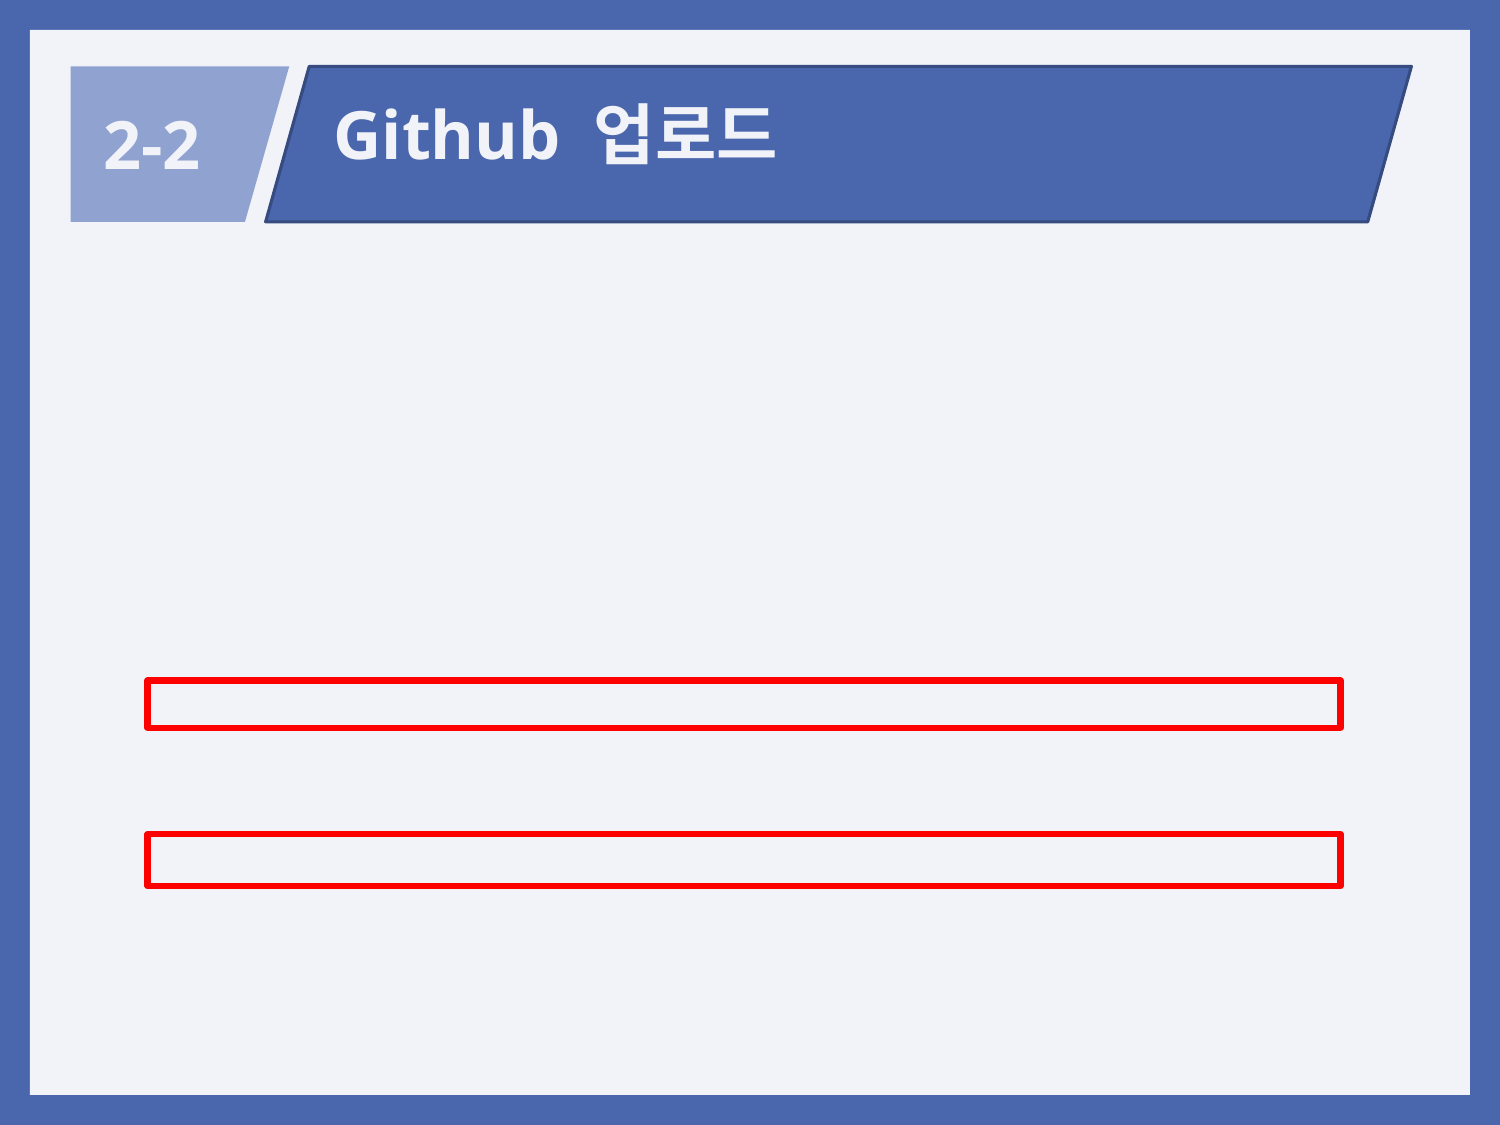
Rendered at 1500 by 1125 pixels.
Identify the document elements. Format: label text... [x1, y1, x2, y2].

text_box 2-2 [88, 95, 302, 191]
text_box [146, 679, 1342, 729]
text_box Github 업로드 [318, 85, 1365, 181]
text_box [146, 833, 1342, 888]
text_box [69, 64, 291, 224]
text_box [264, 64, 1413, 224]
